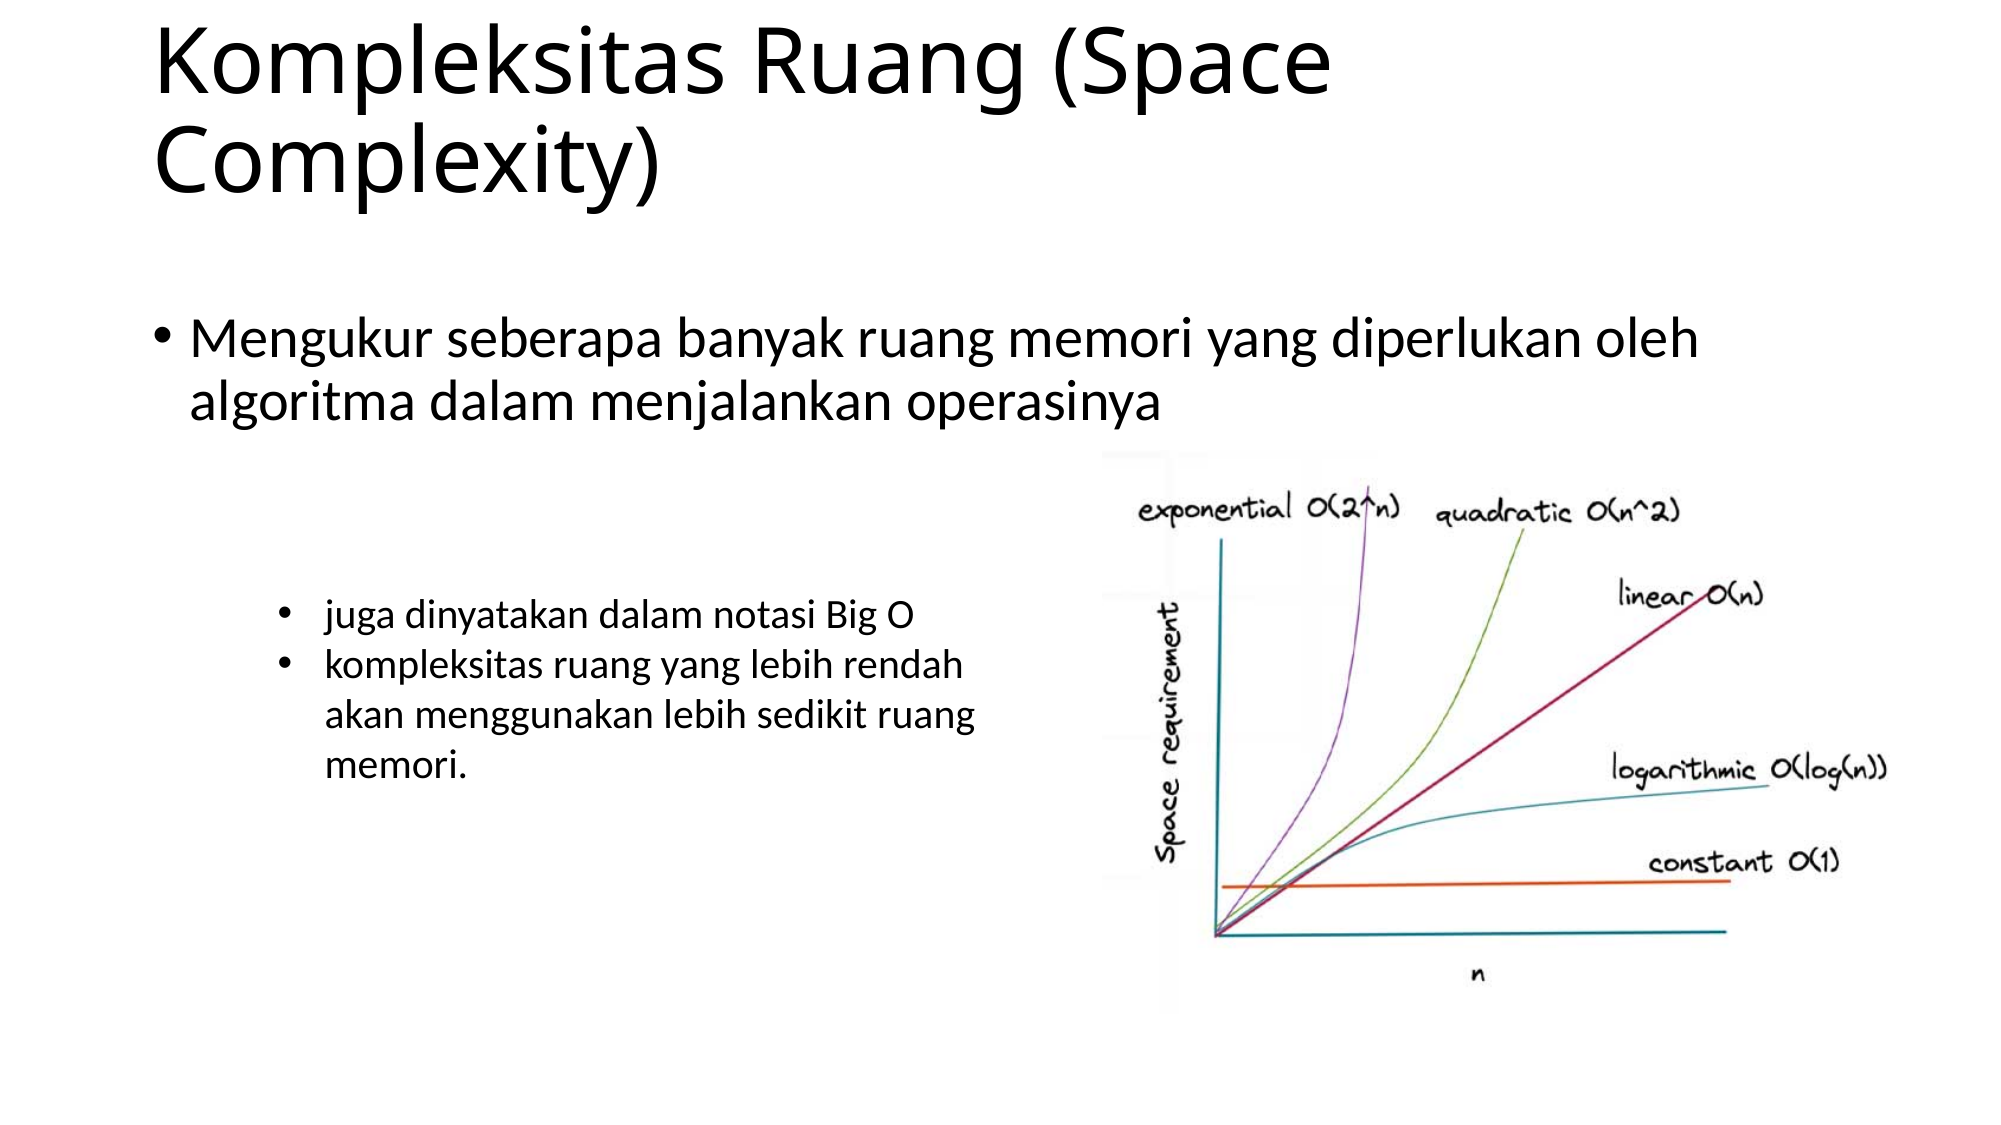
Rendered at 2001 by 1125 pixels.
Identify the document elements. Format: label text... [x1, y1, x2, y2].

picture [1102, 450, 1911, 1014]
text_box juga dinyatakan dalam notasi Big O kompleksitas ruang yang lebih rendah akan menggunakan lebih sedikit ruang memori. [262, 579, 1013, 795]
list Mengukur seberapa banyak ruang memori yang diperlukan oleh algoritma dalam menjalankan operasinya [137, 299, 1863, 1014]
title Kompleksitas Ruang (Space Complexity) [137, 59, 1863, 278]
